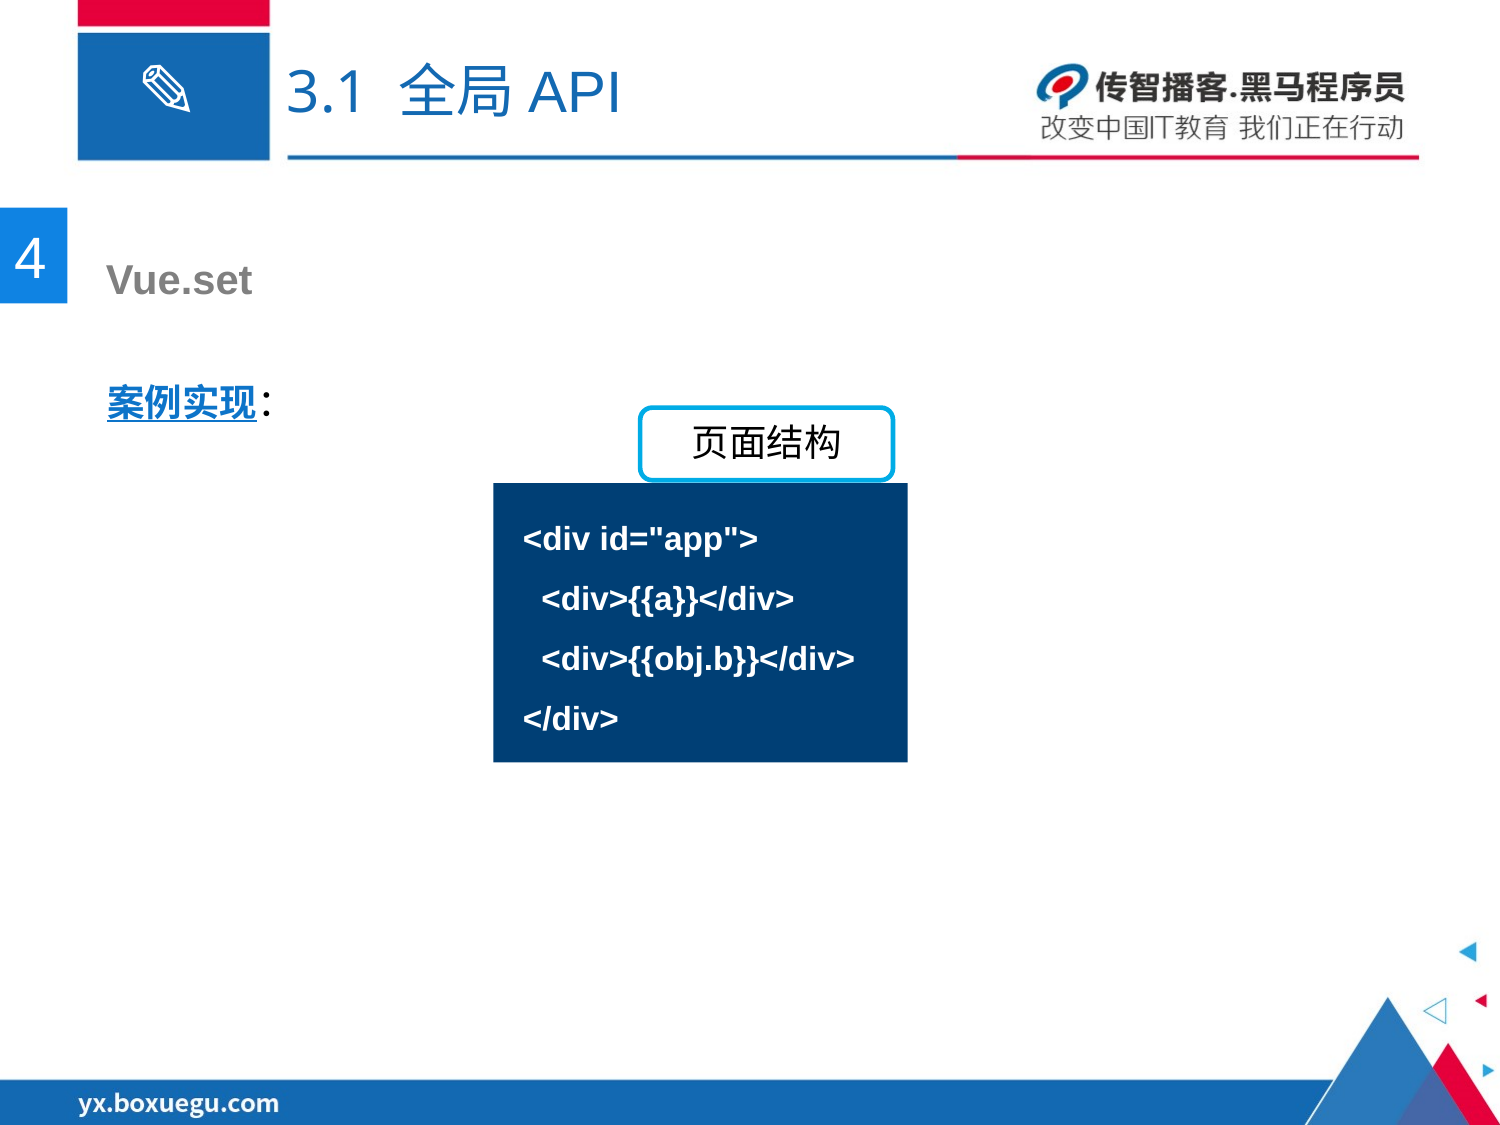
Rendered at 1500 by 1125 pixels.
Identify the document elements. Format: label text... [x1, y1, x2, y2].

text_box 案例实现： [92, 326, 1390, 432]
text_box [0, 207, 68, 304]
picture [0, 1, 1500, 1125]
title 3.1 全局API [271, 25, 1046, 153]
text_box Vue.set [69, 245, 842, 355]
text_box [493, 482, 909, 763]
text_box 页面结构 [640, 407, 894, 481]
